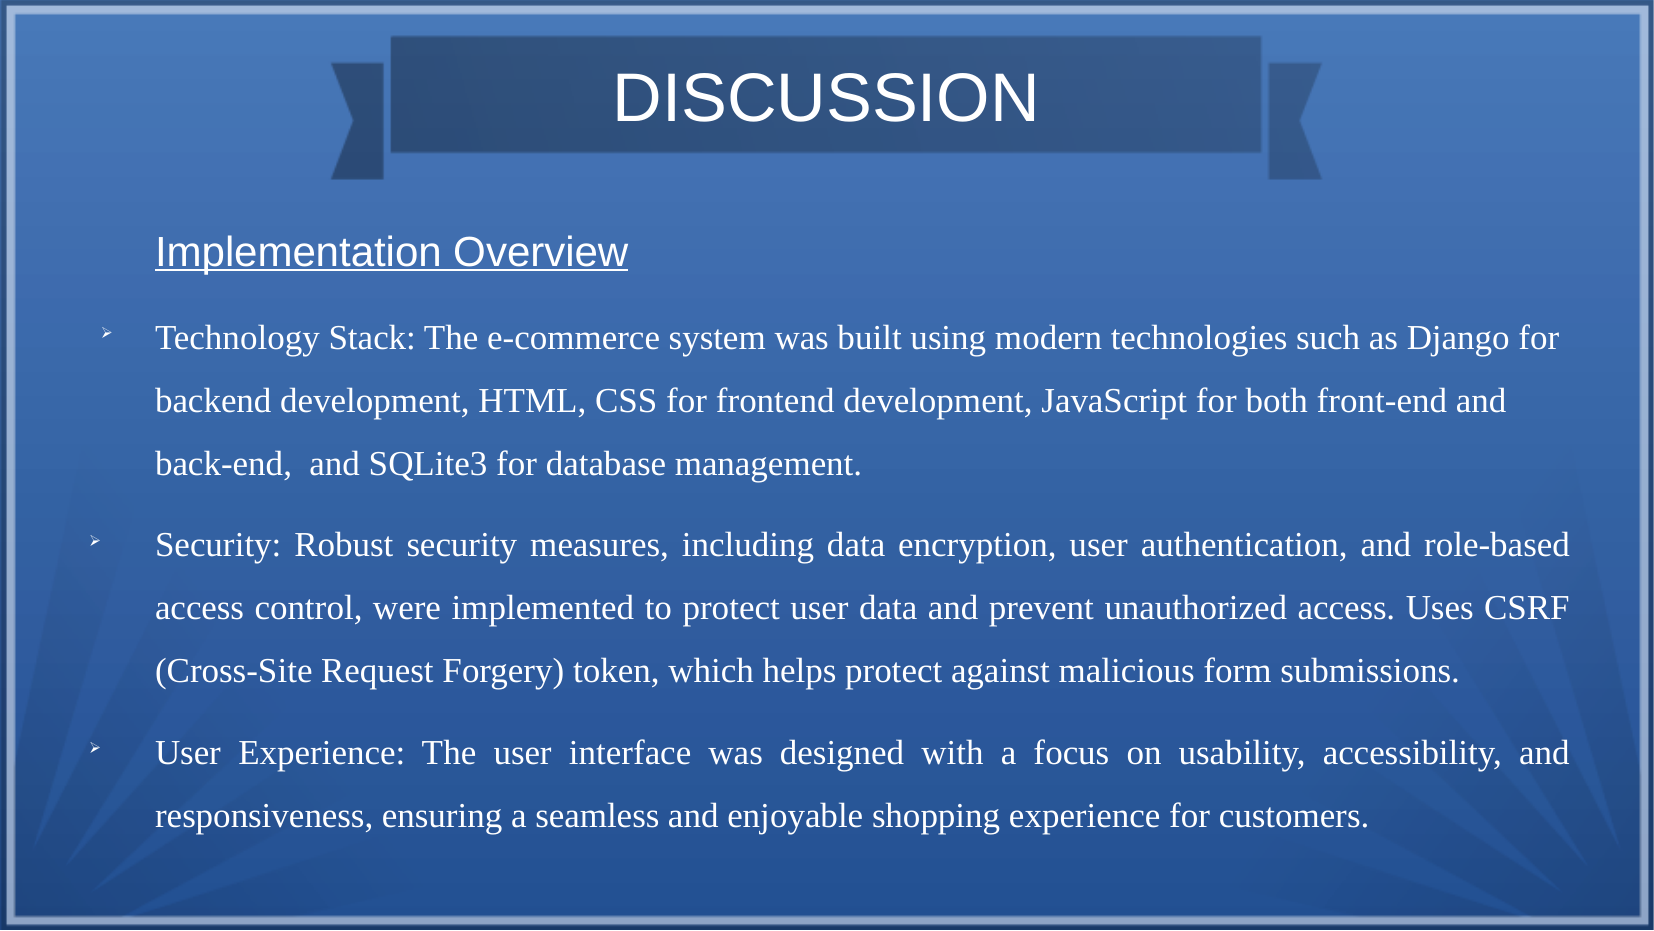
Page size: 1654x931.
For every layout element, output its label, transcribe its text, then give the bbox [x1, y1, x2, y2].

list Implementation Overview Technology Stack: The e-commerce system was built using modern technologies such as Django for backend development, HTML, CSS for frontend development, JavaScript for both front-end and back-end, and SQLite3 for database management. Security: Robust security measures, including data encryption, user authentication, and role-based access control, were implemented to protect user data and prevent unauthorized access. Uses CSRF (Cross-Site Request Forgery) token, which helps protect against malicious form submissions. User Experience: The user interface was designed with a focus on usability, accessibility, and responsiveness, ensuring a seamless and enjoyable shopping experience for customers. [82, 224, 1571, 848]
picture [0, 0, 1654, 930]
title DISCUSSION [389, 35, 1264, 154]
